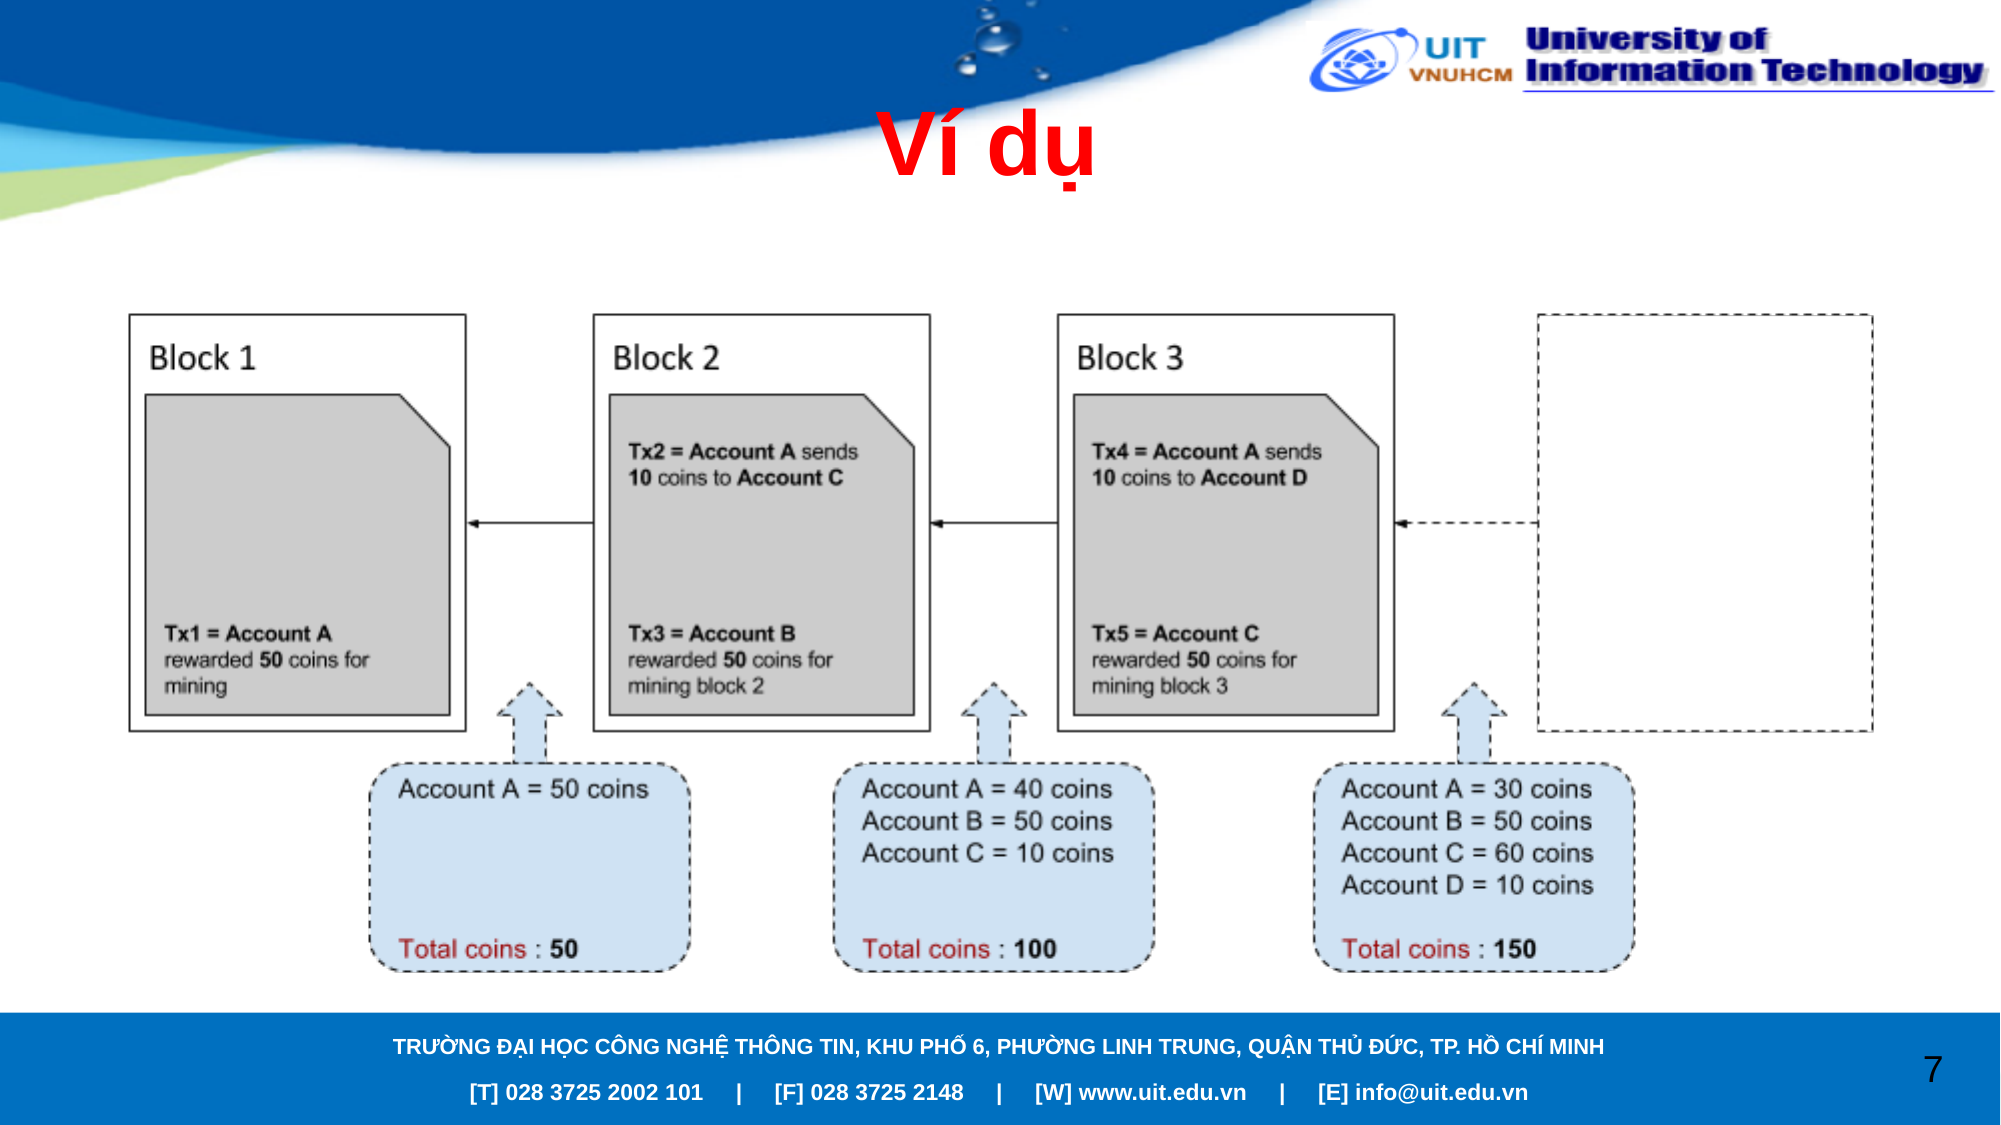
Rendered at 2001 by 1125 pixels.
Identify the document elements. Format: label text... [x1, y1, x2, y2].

title Ví dụ [99, 45, 1900, 233]
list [99, 268, 1901, 999]
picture [0, 0, 2001, 1125]
